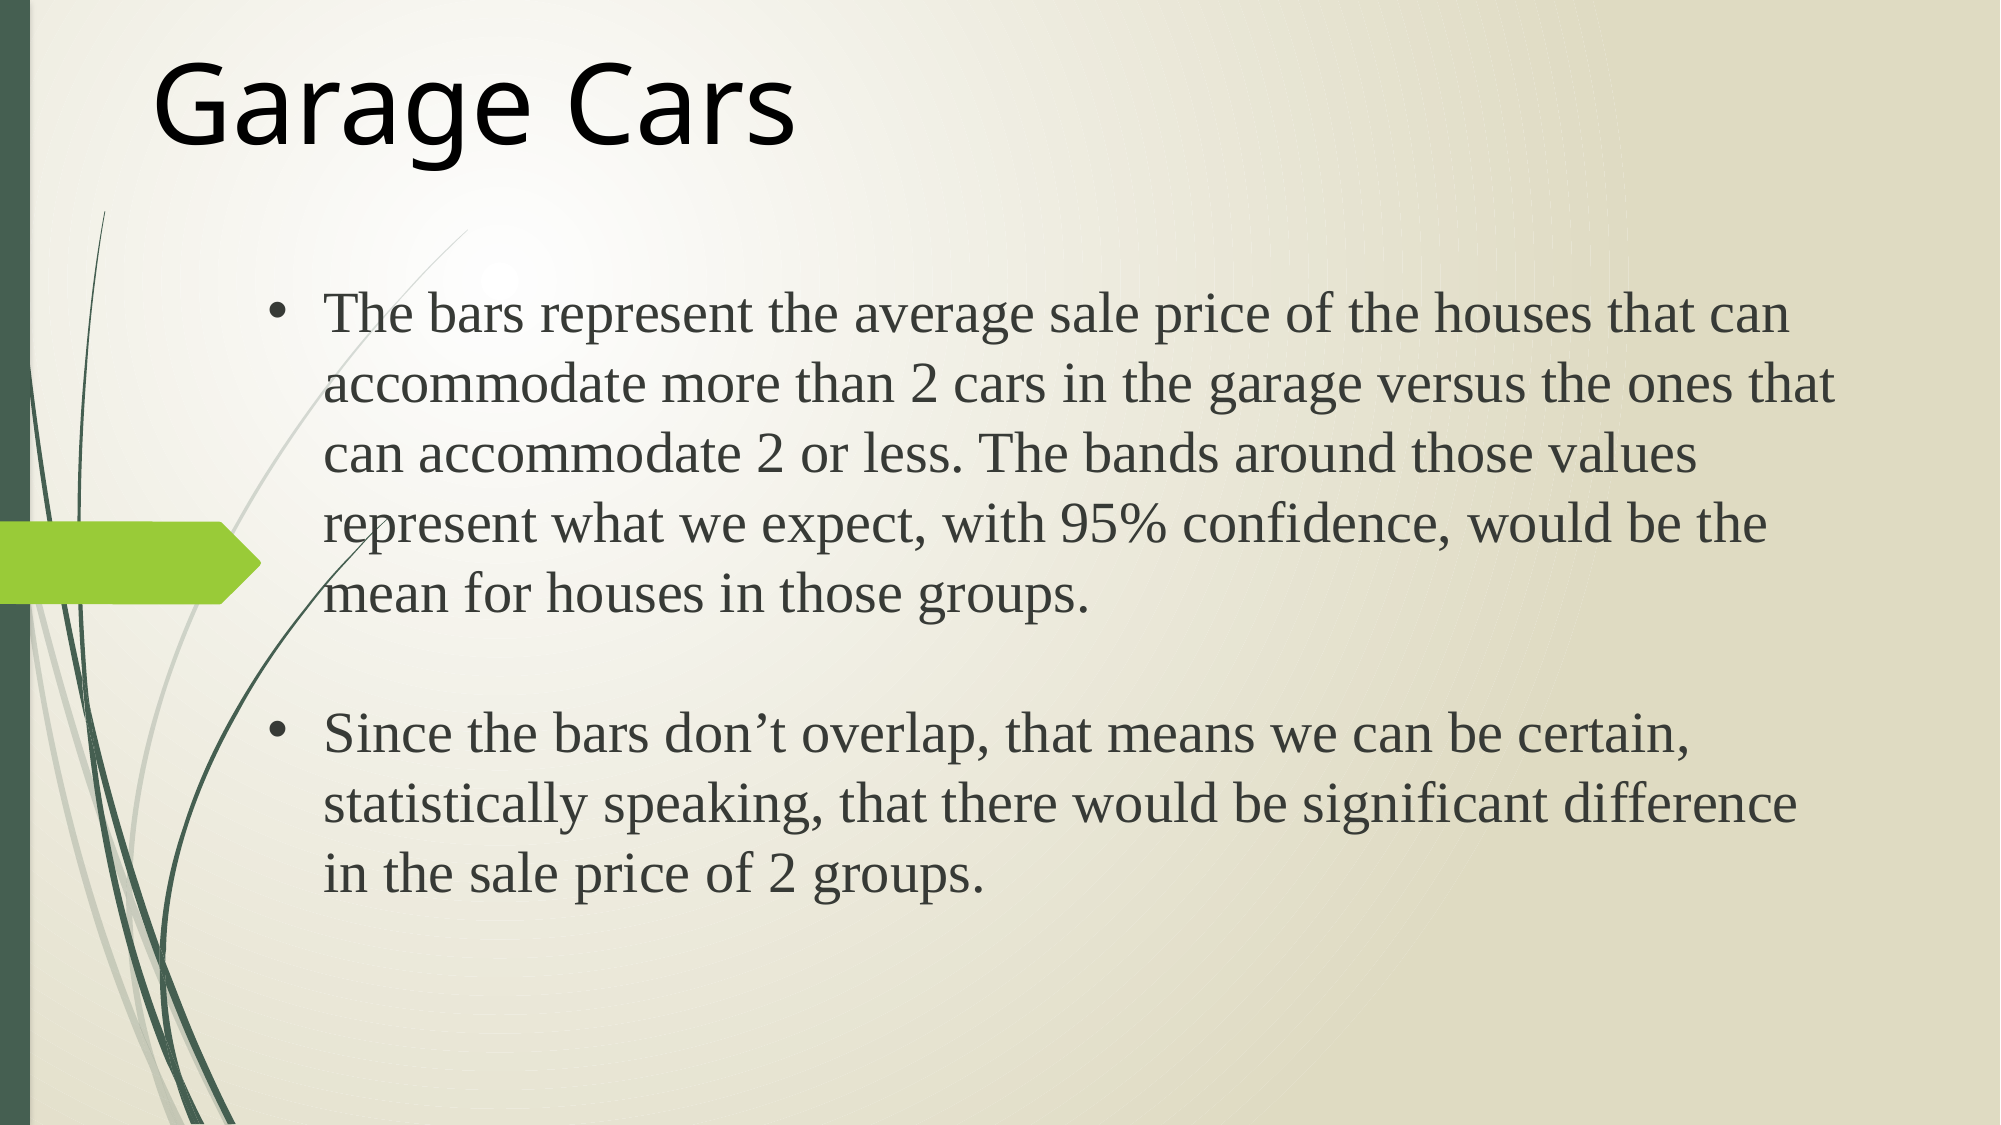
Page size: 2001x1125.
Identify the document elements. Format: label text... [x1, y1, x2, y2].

text_box The bars represent the average sale price of the houses that can accommodate more than 2 cars in the garage versus the ones that can accommodate 2 or less. The bands around those values represent what we expect, with 95% confidence, would be the mean for houses in those groups. Since the bars don’t overlap, that means we can be certain, statistically speaking, that there would be significant difference in the sale price of 2 groups. [252, 266, 1852, 912]
text_box Garage Cars [103, 24, 846, 195]
